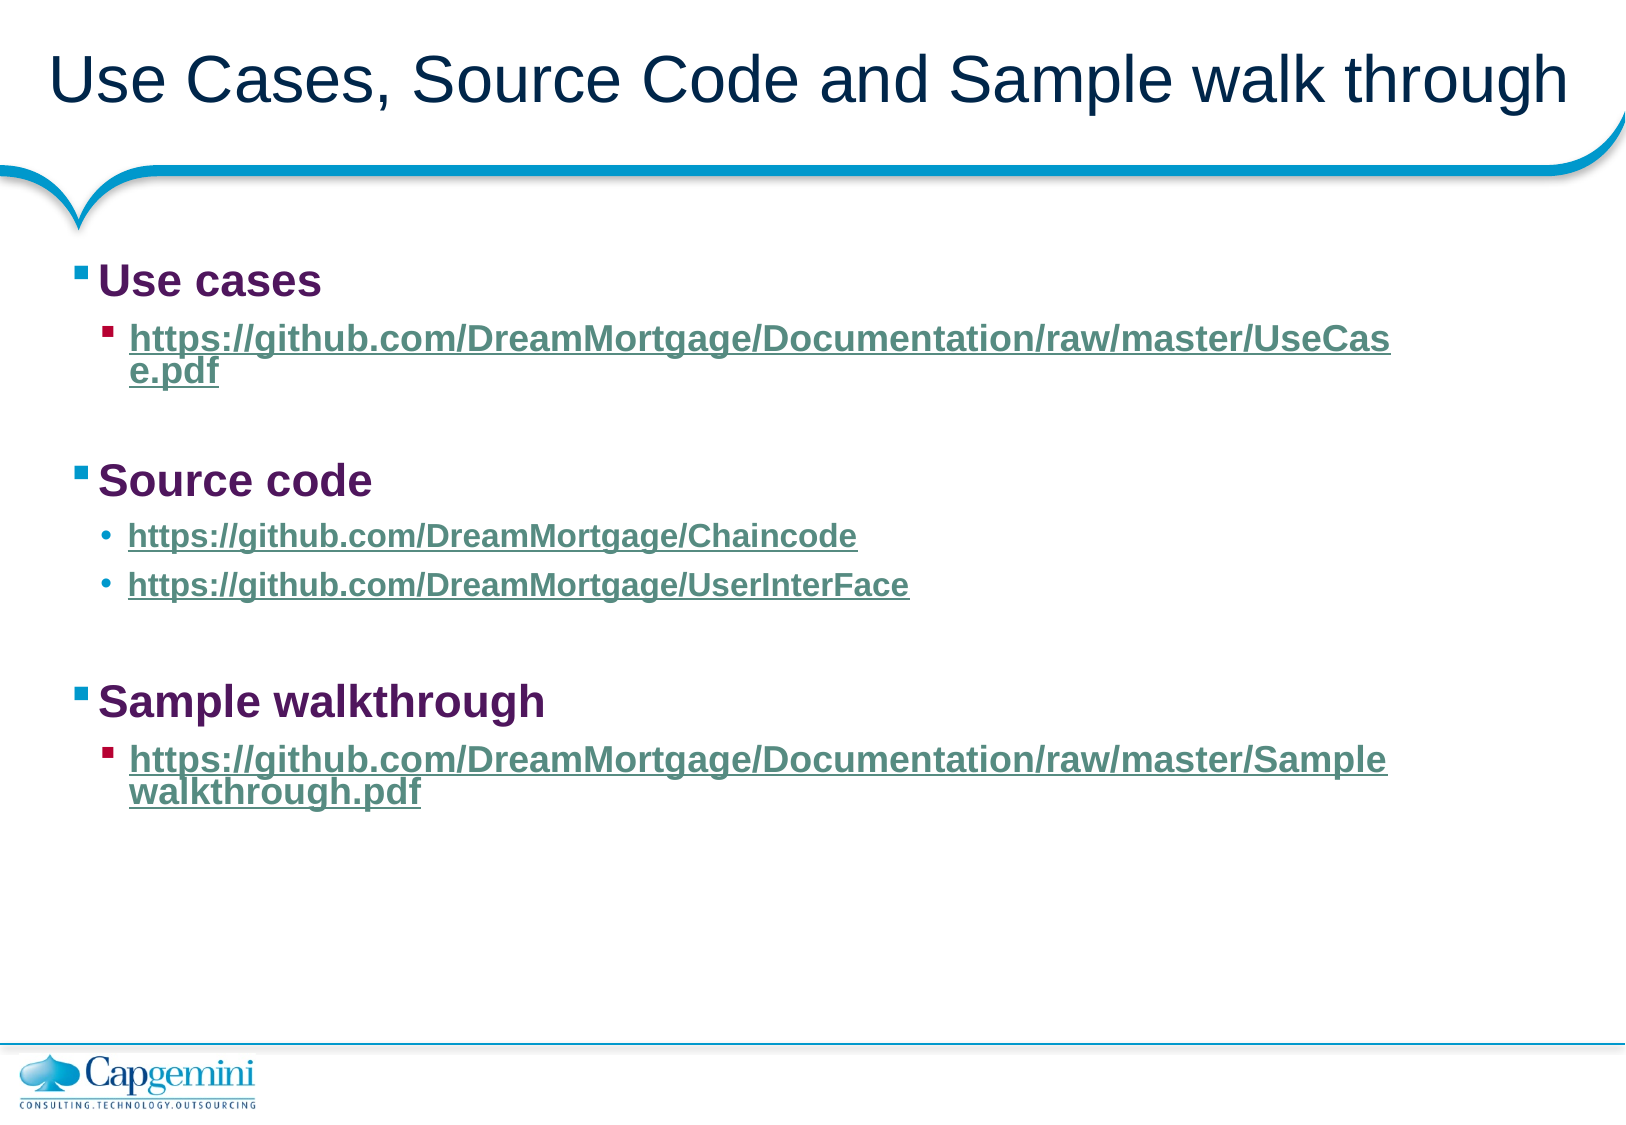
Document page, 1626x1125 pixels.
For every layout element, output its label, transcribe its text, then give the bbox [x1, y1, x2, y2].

list Use cases https://github.com/DreamMortgage/Documentation/raw/master/UseCase.pdf Source code https://github.com/DreamMortgage/Chaincode https://github.com/DreamMortgage/UserInterFace Sample walkthrough https://github.com/DreamMortgage/Documentation/raw/master/Samplewalkthrough.pdf [53, 245, 1406, 1007]
picture [19, 1053, 256, 1110]
title Use Cases, Source Code and Sample walk through [0, 0, 1625, 165]
